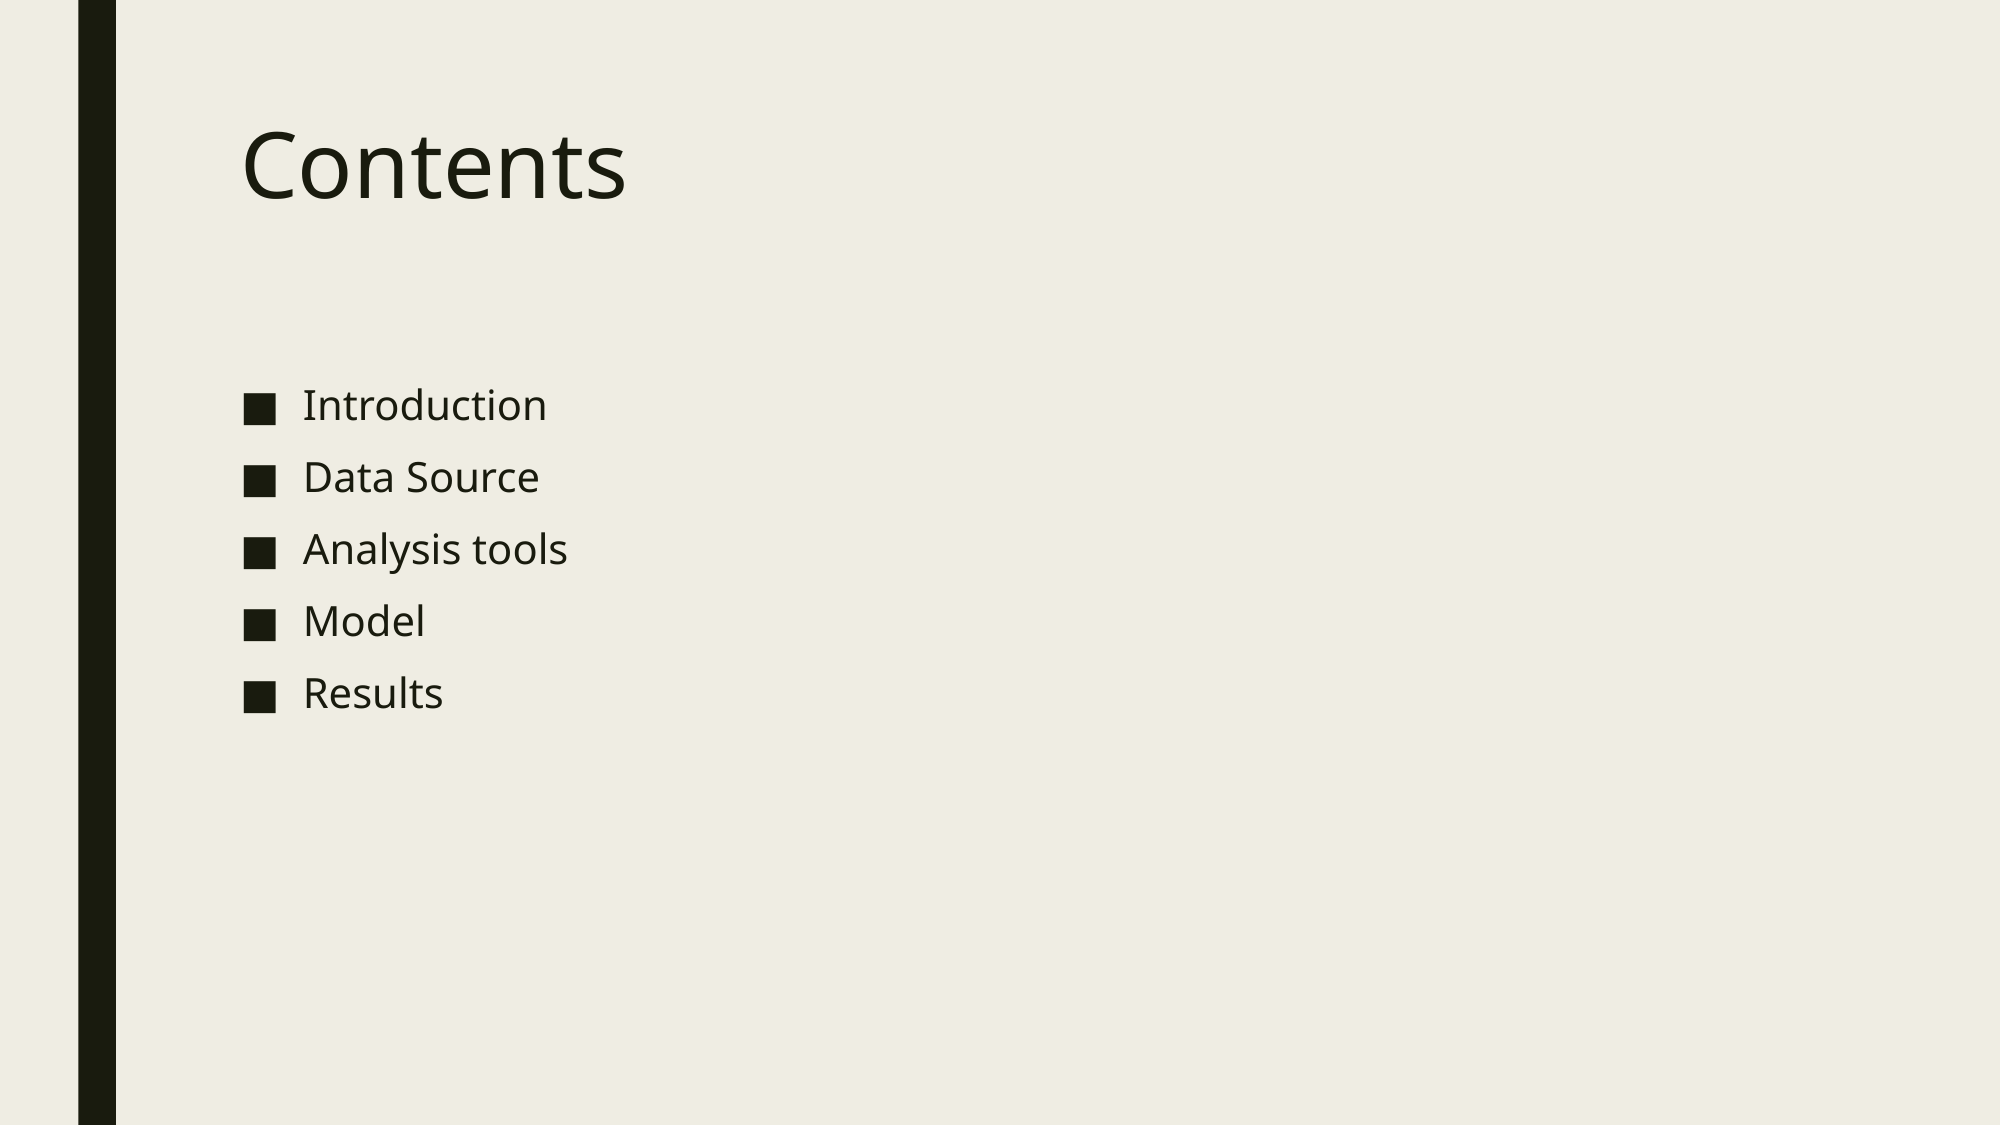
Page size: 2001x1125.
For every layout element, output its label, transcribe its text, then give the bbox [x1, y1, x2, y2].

list Introduction Data Source Analysis tools Model Results [225, 375, 1800, 963]
title Contents [225, 112, 1800, 357]
